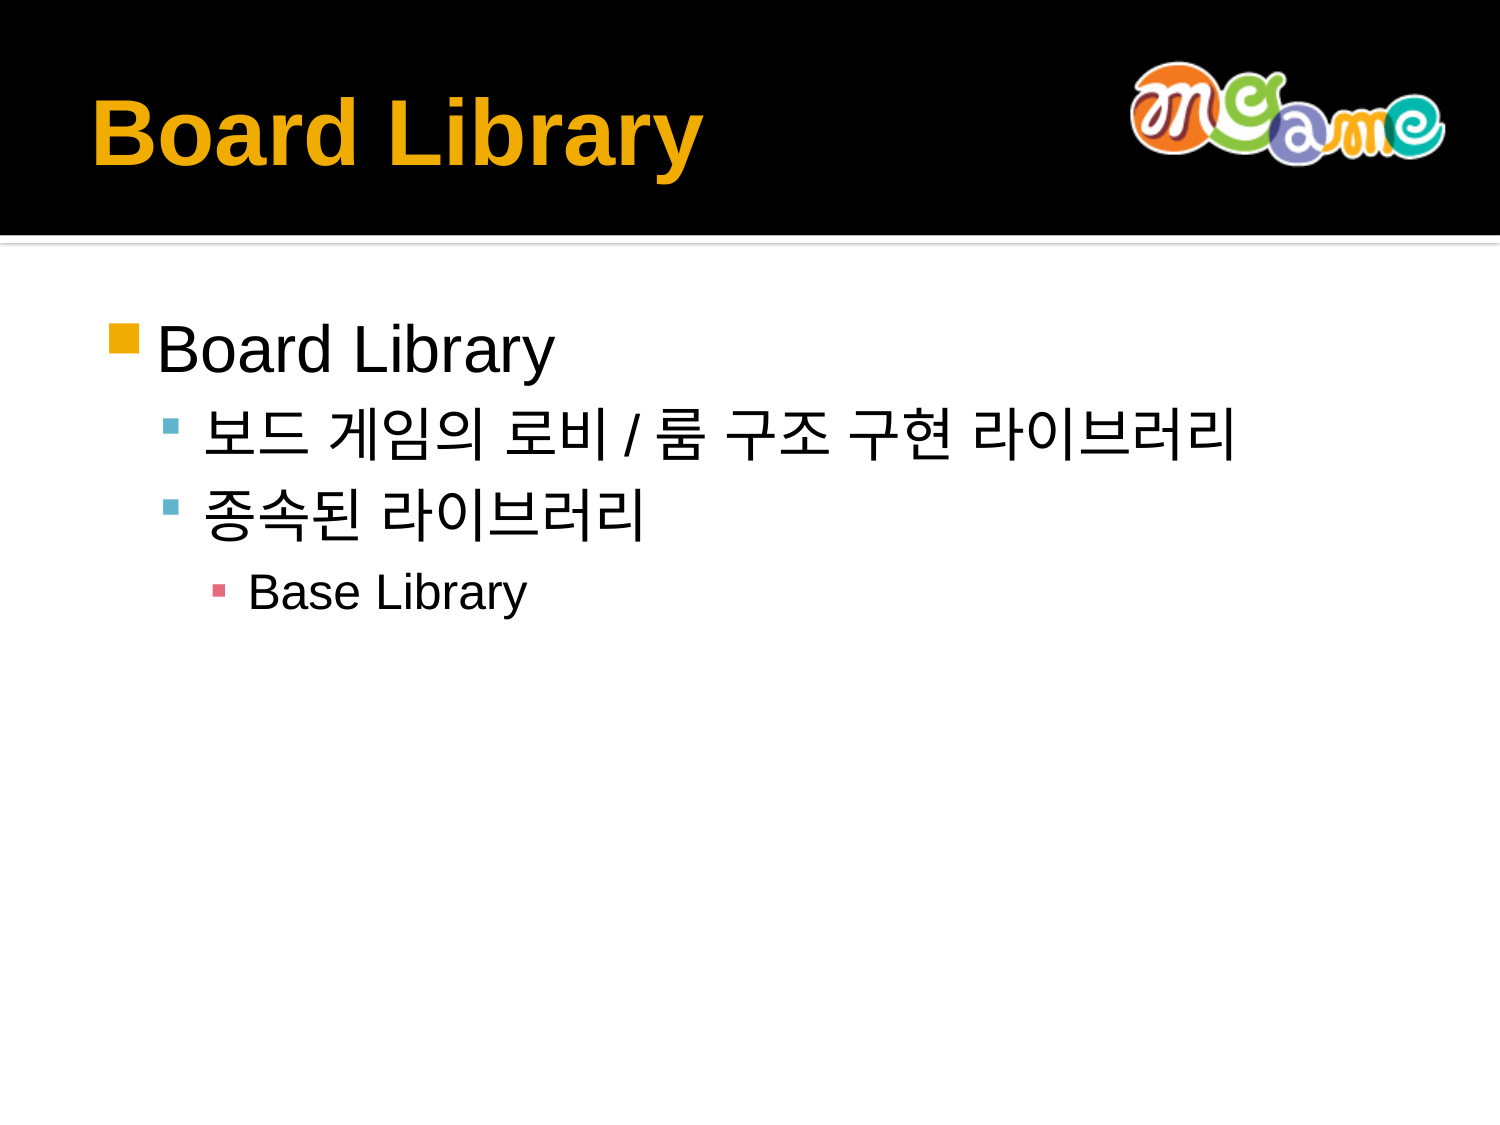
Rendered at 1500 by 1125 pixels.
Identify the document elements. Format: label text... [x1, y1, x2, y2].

picture [1104, 42, 1469, 178]
list Board Library 보드 게임의 로비/룸 구조 구현 라이브러리 종속된 라이브러리 Base Library [75, 291, 1425, 1050]
title Board Library [75, 25, 1425, 231]
